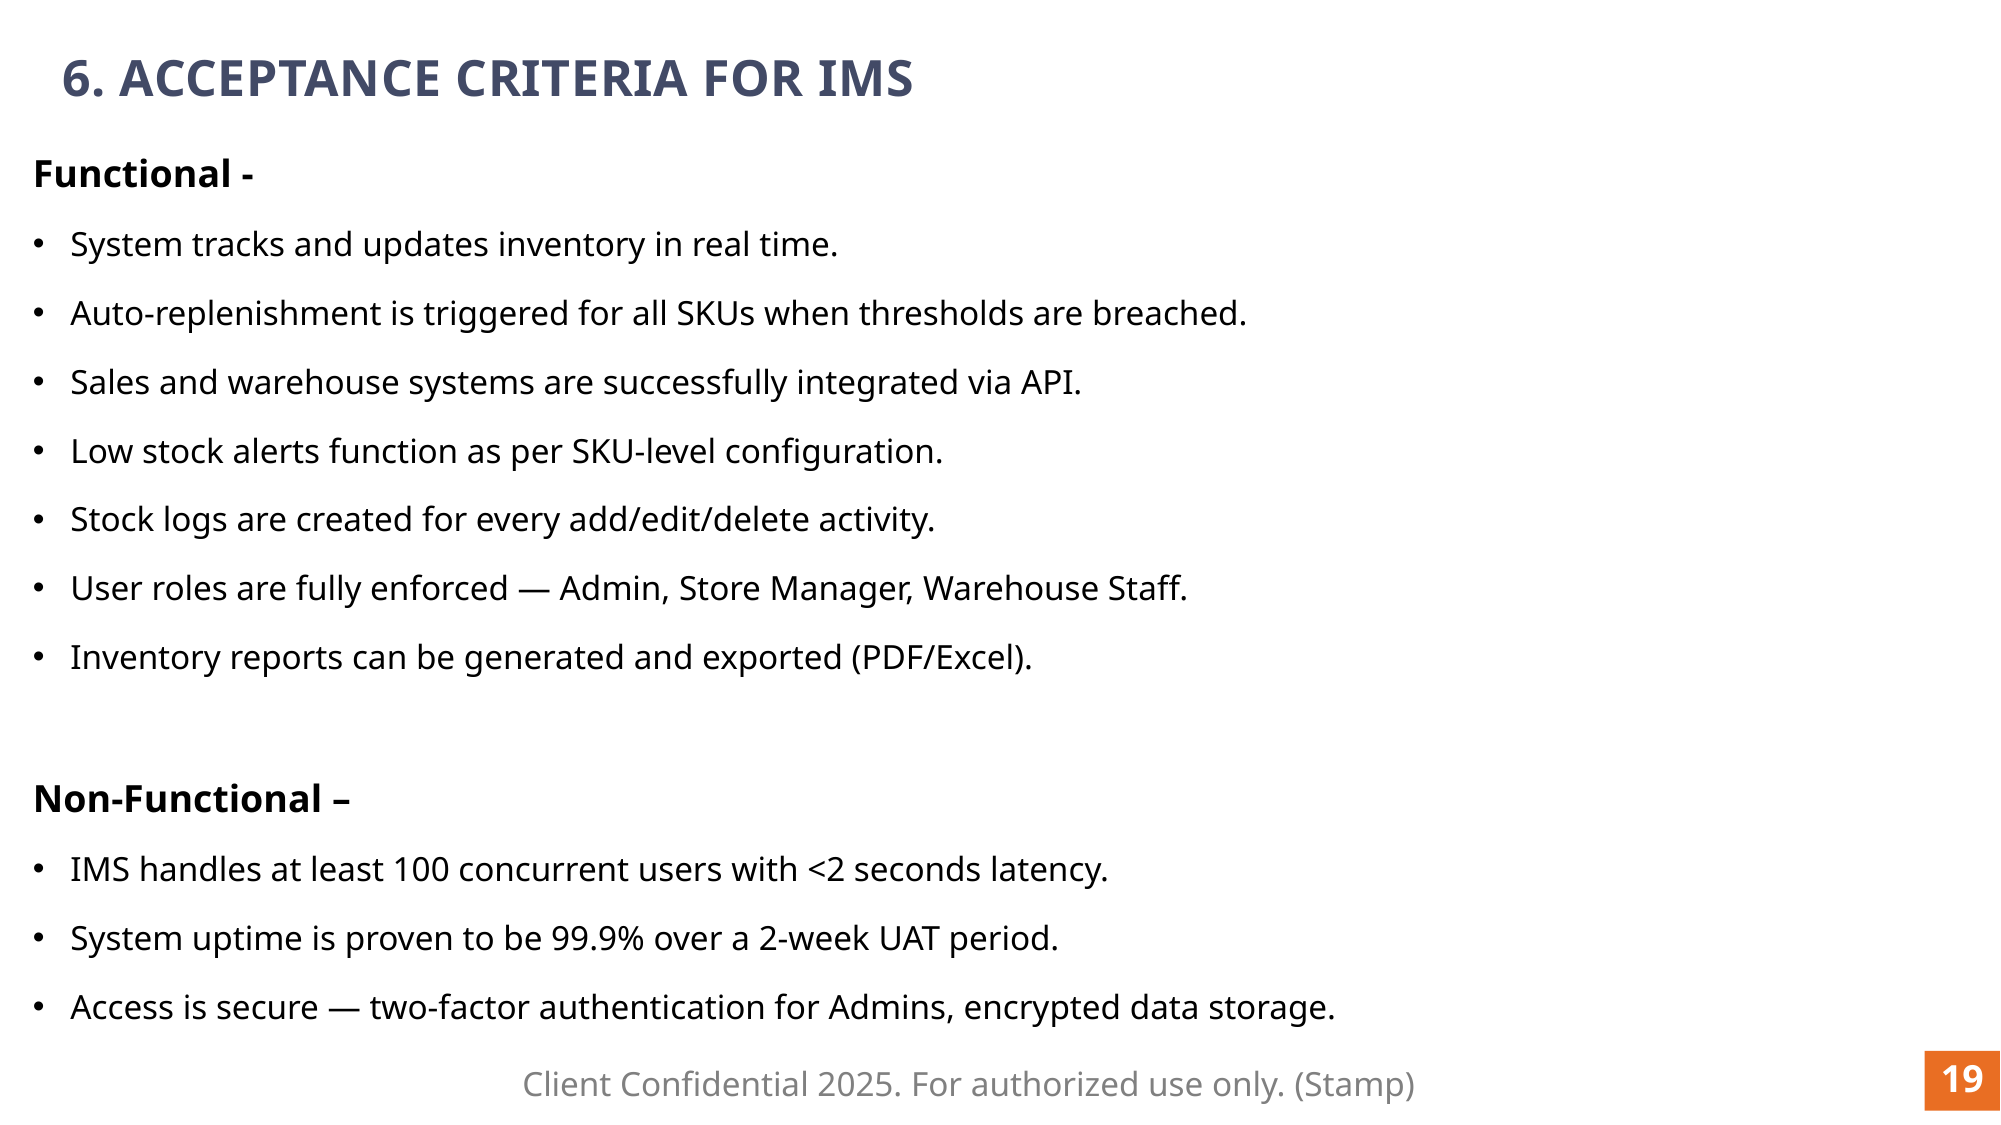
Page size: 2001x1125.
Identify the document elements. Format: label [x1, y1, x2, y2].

text_box [0, 0, 2000, 1125]
